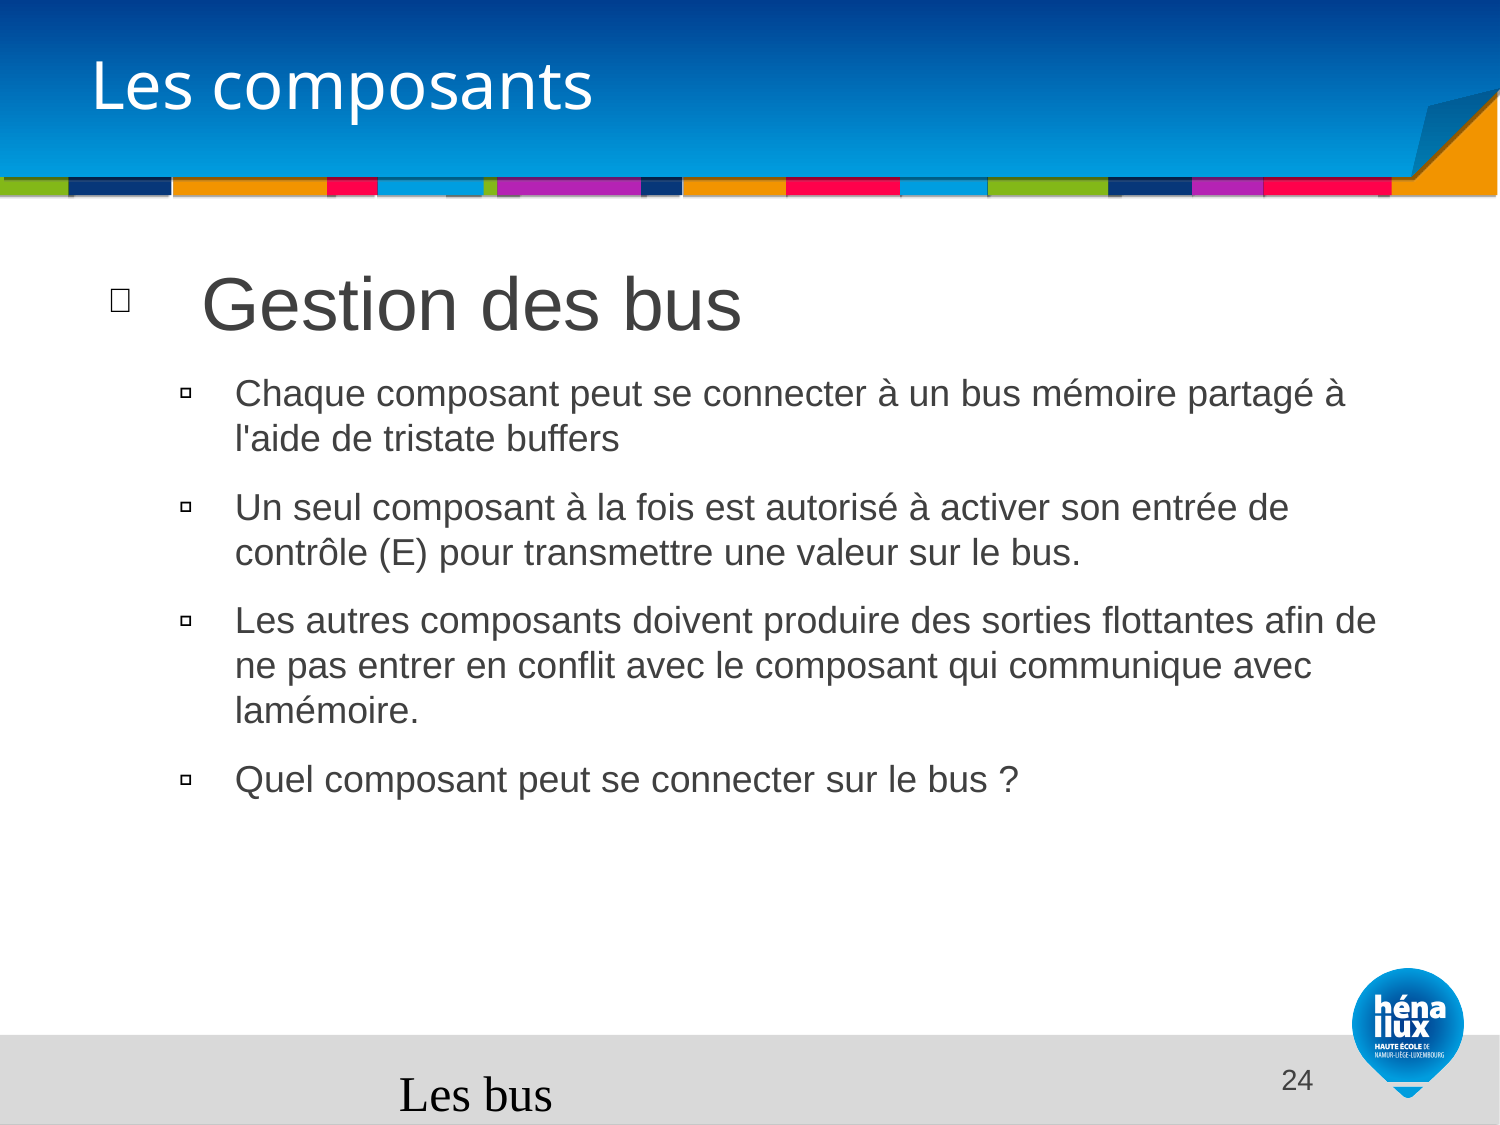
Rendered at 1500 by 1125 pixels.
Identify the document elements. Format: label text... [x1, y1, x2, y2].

title Les composants [75, 10, 1425, 165]
picture [1352, 1037, 1464, 1098]
list Gestion des bus Chaque composant peut se connecter à un bus mémoire partagé à l'aide de tristate buffers Un seul composant à la fois est autorisé à activer son entrée de contrôle (E) pour transmettre une valeur sur le bus. Les autres composants doivent produire des sorties flottantes afin de ne pas entrer en conflit avec le composant qui communique avec lamémoire. Quel composant peut se connecter sur le bus ? [75, 248, 1425, 1039]
slide_number <number> [1151, 1053, 1329, 1110]
picture [1425, 968, 1464, 1011]
footer Les bus [383, 1053, 1116, 1110]
picture [1368, 985, 1451, 1067]
